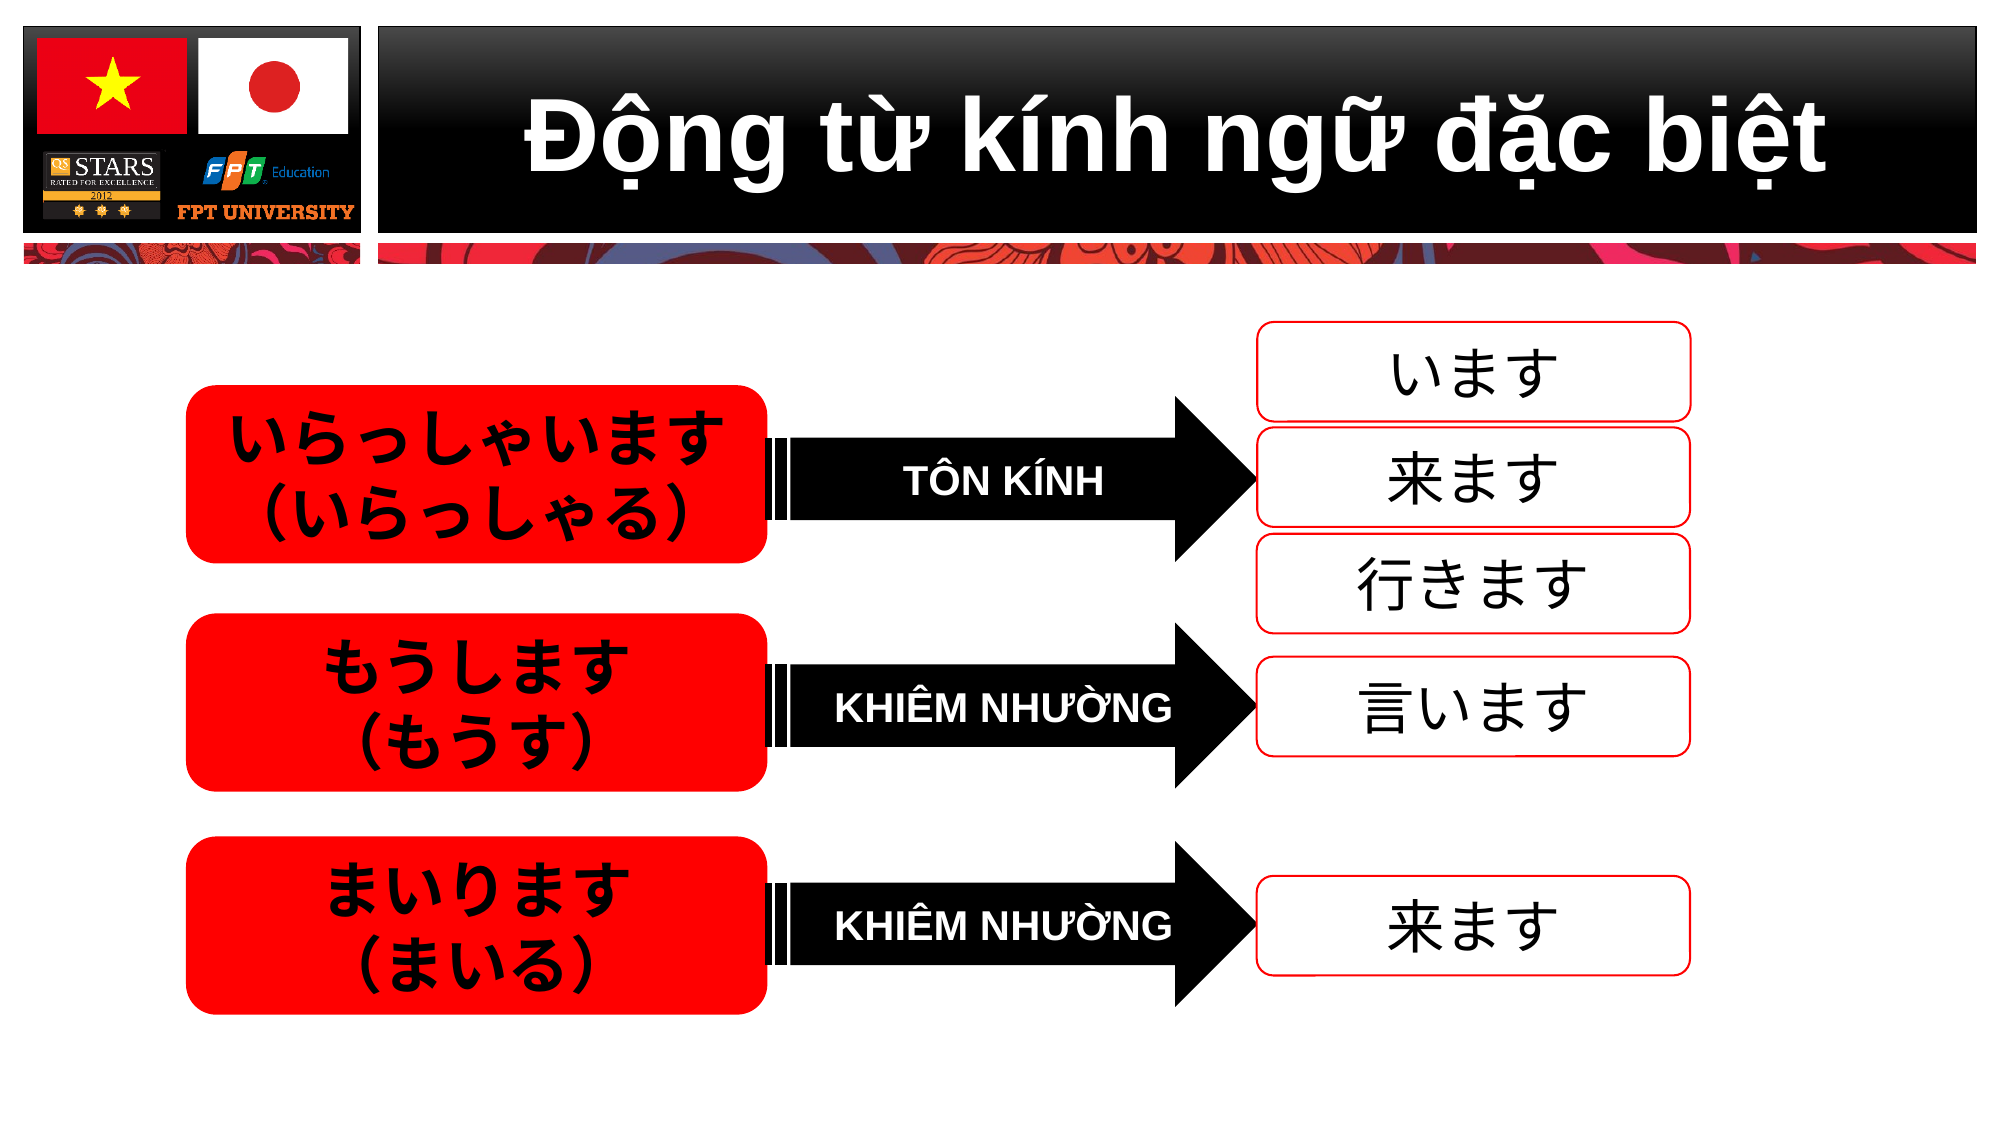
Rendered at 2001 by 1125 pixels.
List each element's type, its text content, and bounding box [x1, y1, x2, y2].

text_box 言います [1255, 655, 1692, 758]
picture [378, 243, 1977, 264]
text_box KHIÊM NHƯỜNG [775, 664, 787, 747]
text_box いらっしゃいます （いらっしゃる） [185, 385, 768, 564]
text_box TÔN KÍNH [765, 438, 772, 520]
text_box 来ます [1256, 426, 1692, 528]
text_box KHIÊM NHƯỜNG [790, 622, 1255, 789]
text_box 来ます [1255, 874, 1692, 977]
picture [37, 38, 187, 134]
text_box まいります （まいる） [185, 836, 768, 1015]
picture [198, 38, 349, 134]
text_box TÔN KÍNH [775, 438, 787, 520]
picture [23, 243, 361, 264]
text_box KHIÊM NHƯỜNG [765, 664, 772, 747]
text_box います [1256, 320, 1692, 423]
picture [36, 136, 361, 233]
text_box KHIÊM NHƯỜNG [775, 883, 787, 965]
text_box Động từ kính ngữ đặc biệt [378, 26, 1977, 233]
text_box [23, 26, 361, 233]
text_box もうします （もうす） [185, 613, 768, 792]
text_box KHIÊM NHƯỜNG [765, 883, 772, 965]
text_box 行きます [1255, 532, 1692, 635]
text_box KHIÊM NHƯỜNG [790, 841, 1255, 1007]
text_box TÔN KÍNH [790, 396, 1256, 562]
